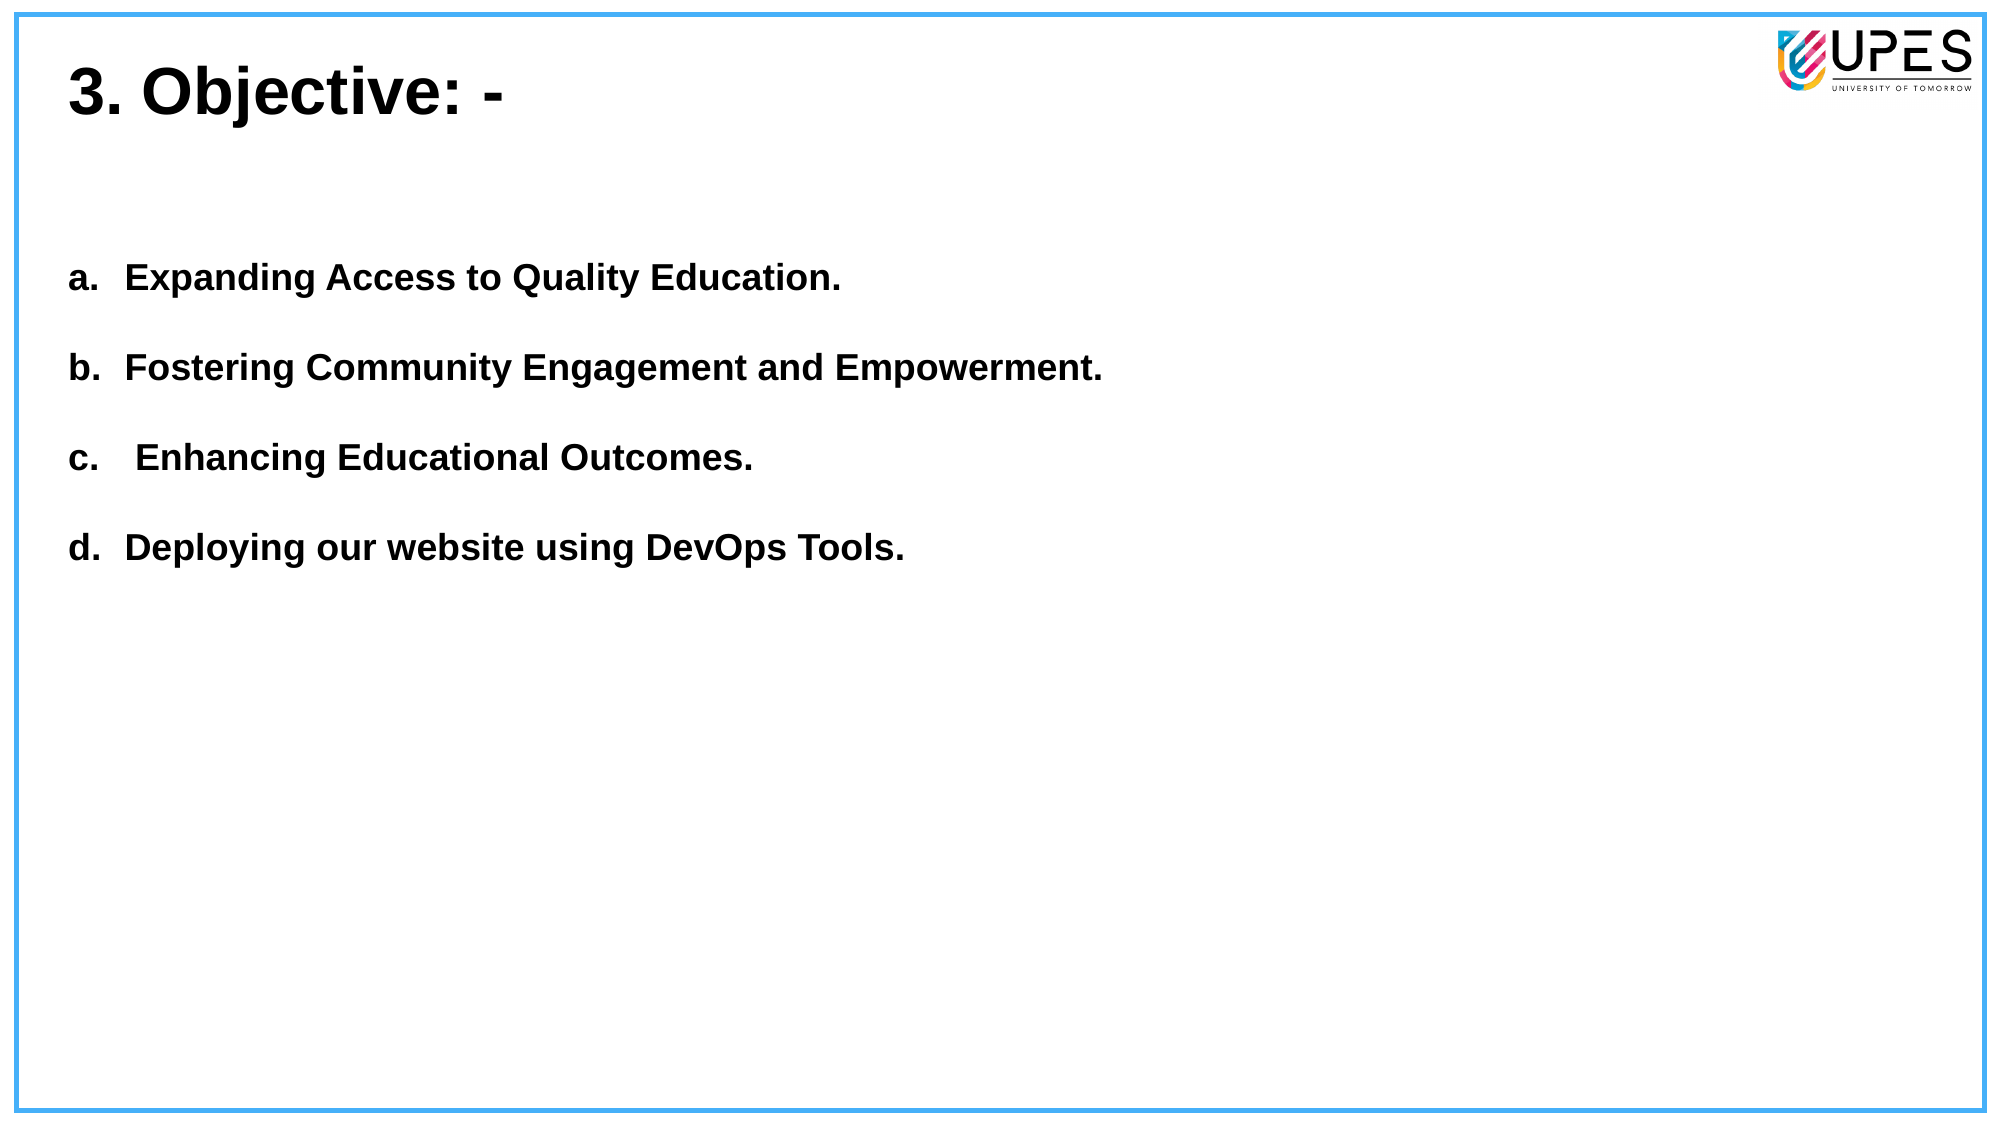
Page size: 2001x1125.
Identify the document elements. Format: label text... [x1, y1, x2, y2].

text_box 3. Objective: - Expanding Access to Quality Education. Fostering Community Engagement and Empowerment. Enhancing Educational Outcomes. Deploying our website using DevOps Tools. [53, 40, 1795, 576]
picture [1758, 20, 1978, 110]
